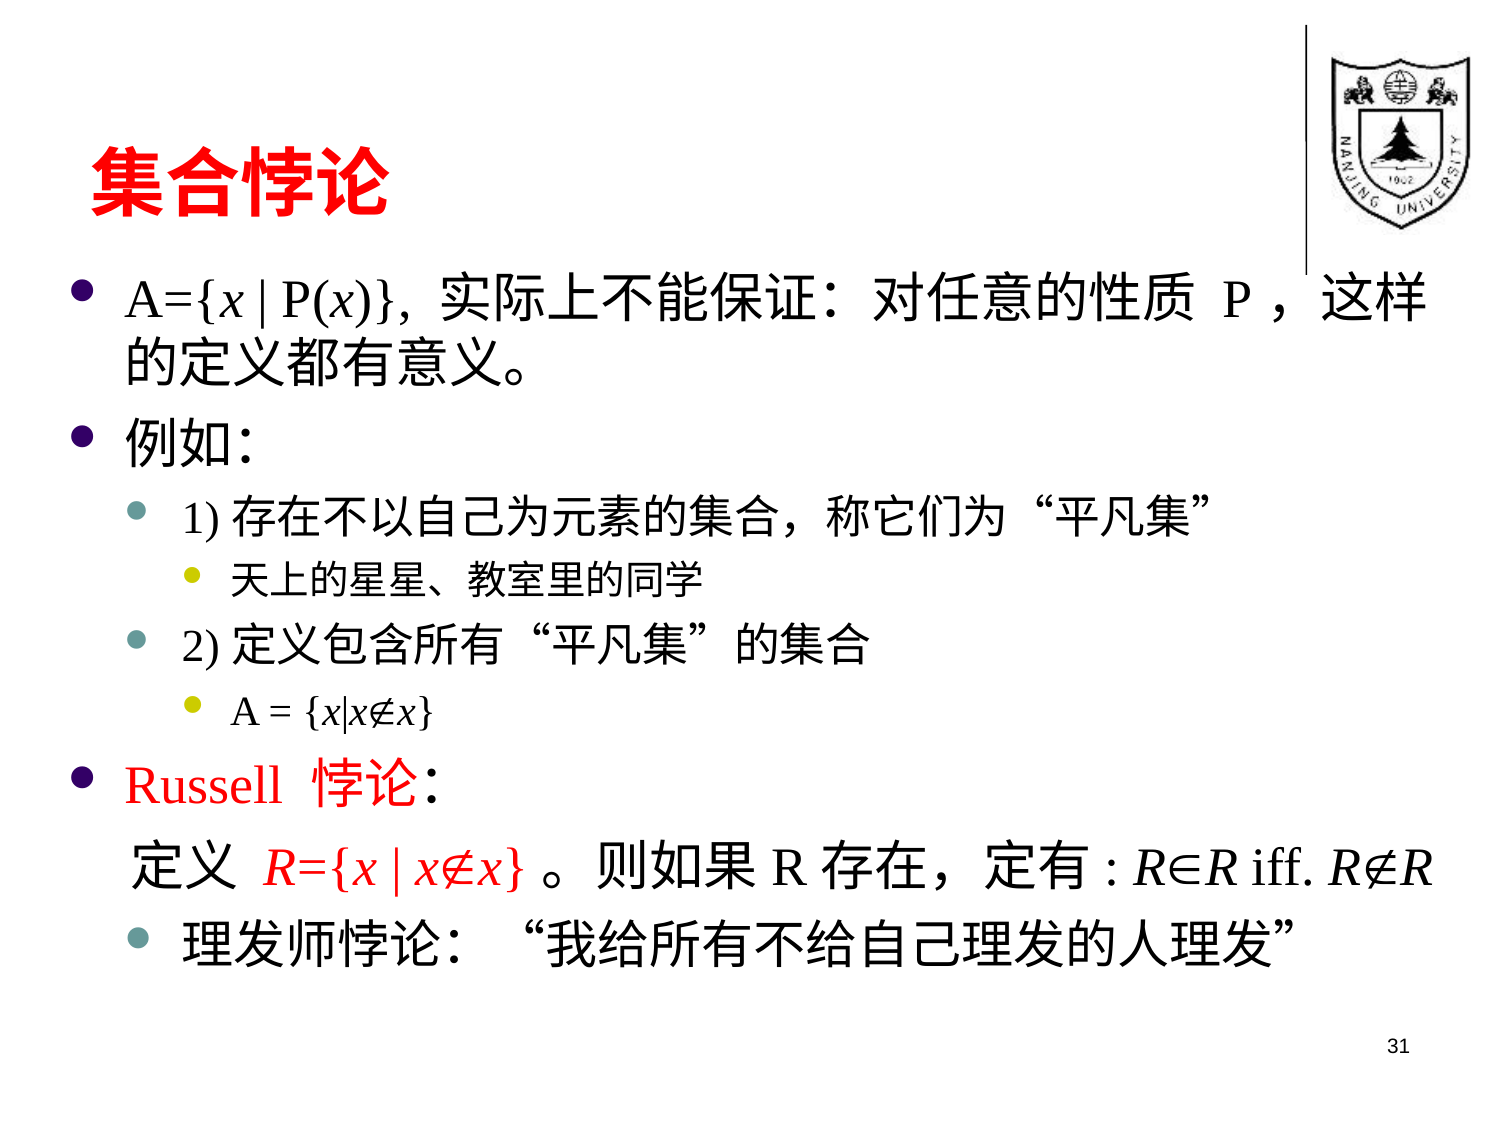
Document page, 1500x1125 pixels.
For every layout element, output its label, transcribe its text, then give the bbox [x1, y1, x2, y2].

picture [1328, 51, 1481, 235]
slide_number 31 [1074, 1024, 1426, 1101]
list A={x | P(x)}, 实际上不能保证：对任意的性质 P，这样的定义都有意义。 例如： 1)存在不以自己为元素的集合，称它们为“平凡集” 天上的星星、教室里的同学 2)定义包含所有“平凡集”的集合 A = {x|xx} Russell 悖论： 定义 R={x | xx}。则如果R存在，定有: RR iff. RR 理发师悖论：“我给所有不给自己理发的人理发” [53, 255, 1459, 1071]
title 集合悖论 [75, 20, 1313, 233]
